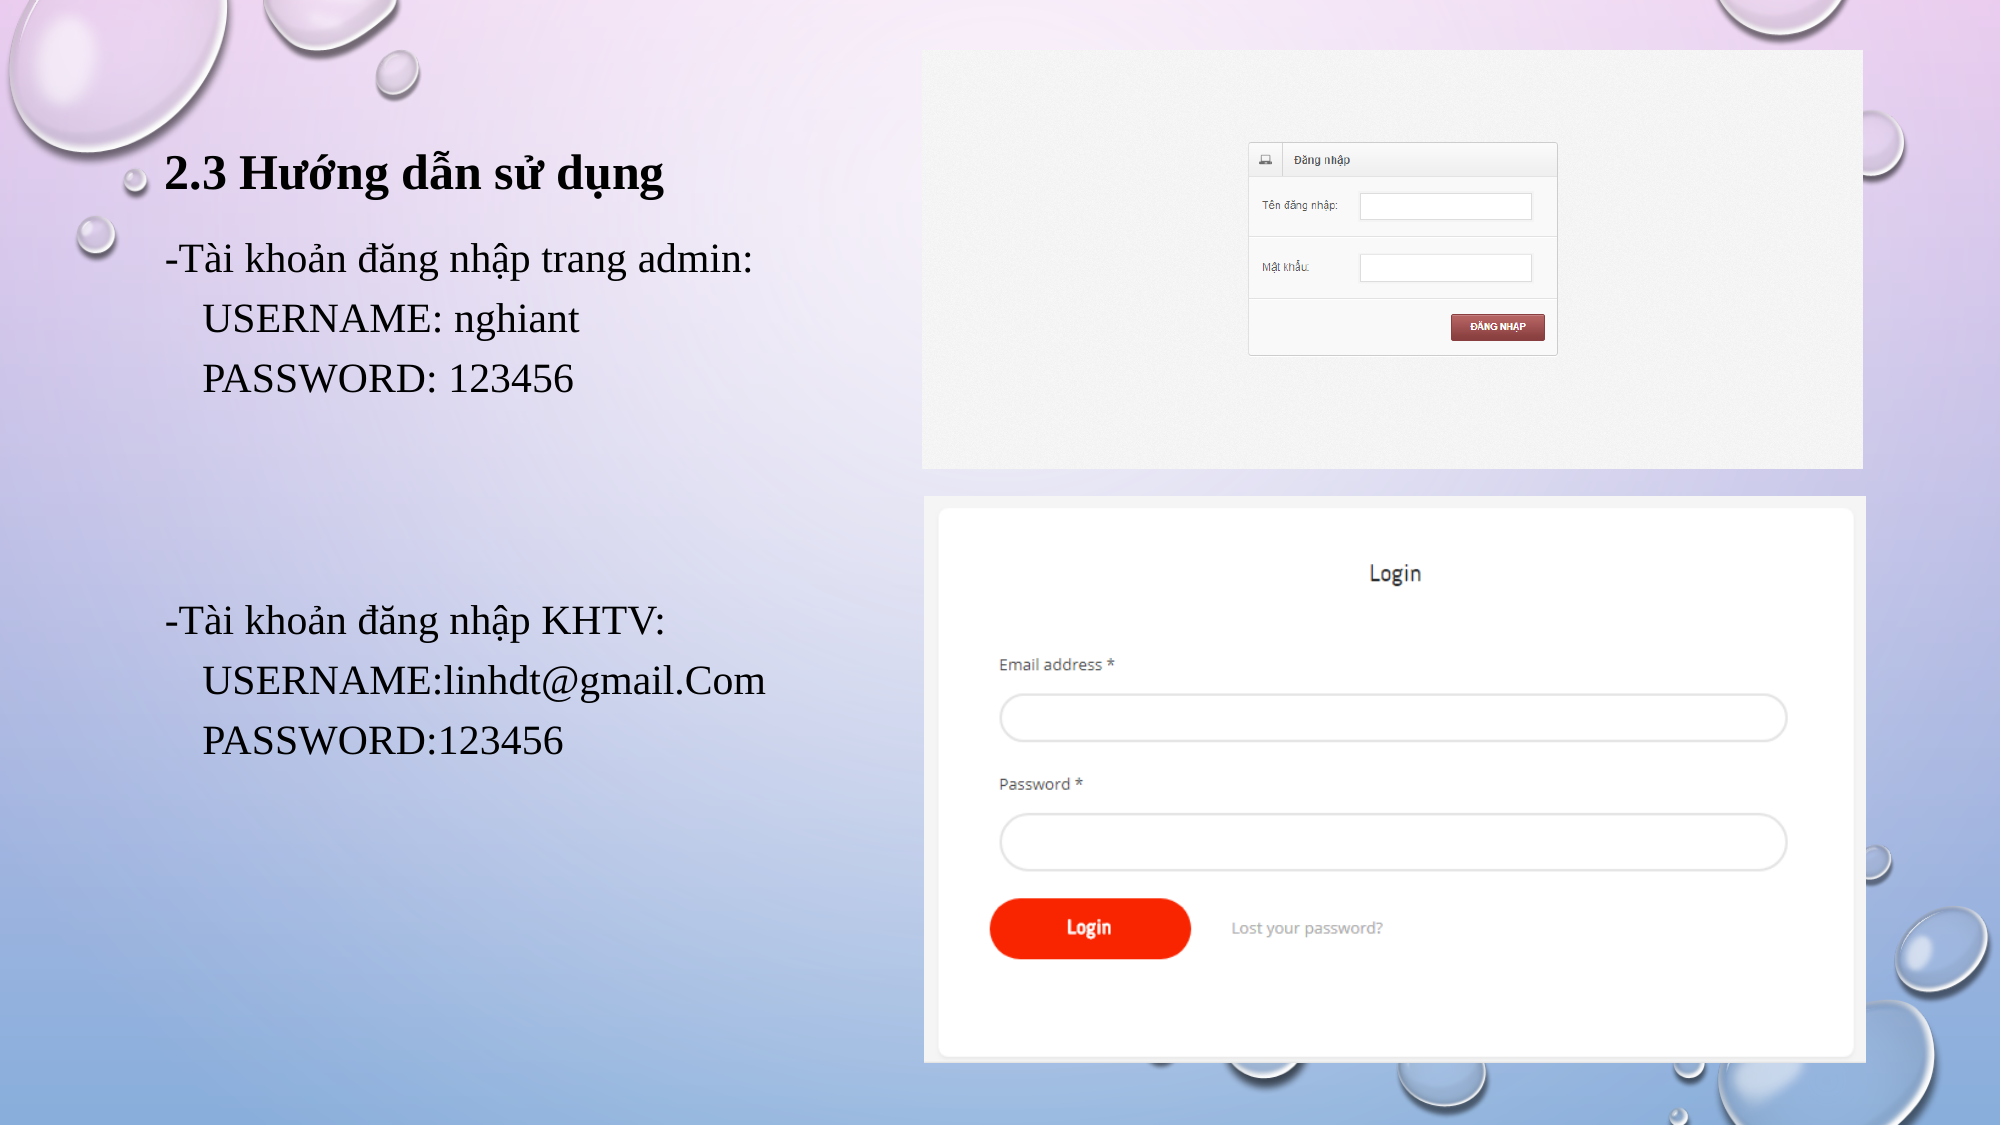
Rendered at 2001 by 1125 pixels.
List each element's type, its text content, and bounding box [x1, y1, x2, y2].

list 2.3 Hướng dẫn sử dụng -Tài khoản đăng nhập trang admin: USERNAME: nghiant PASSWORD: 123456 -Tài khoản đăng nhập KHTV: USERNAME:linhdt@gmail.Com PASSWORD:123456 [149, 120, 1851, 950]
picture [0, 0, 2000, 1125]
